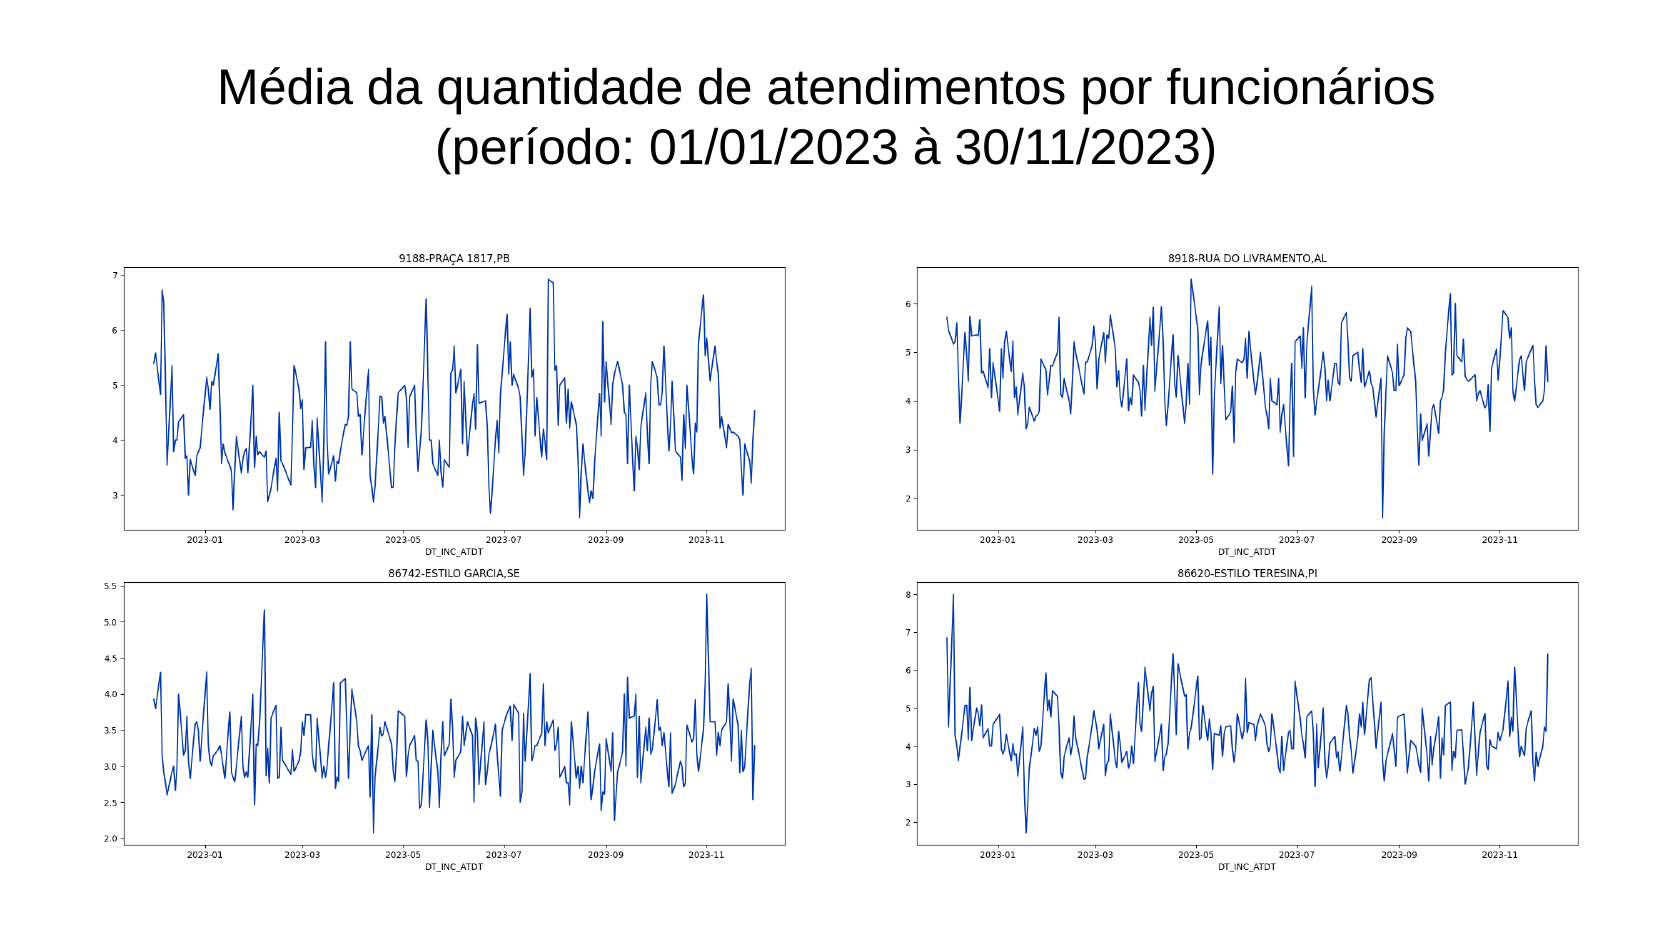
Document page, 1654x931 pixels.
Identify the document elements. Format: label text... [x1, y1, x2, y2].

picture [0, 176, 1654, 928]
text_box Média da quantidade de atendimentos por funcionários (período: 01/01/2023 à 30/11/2023) [82, 37, 1571, 176]
